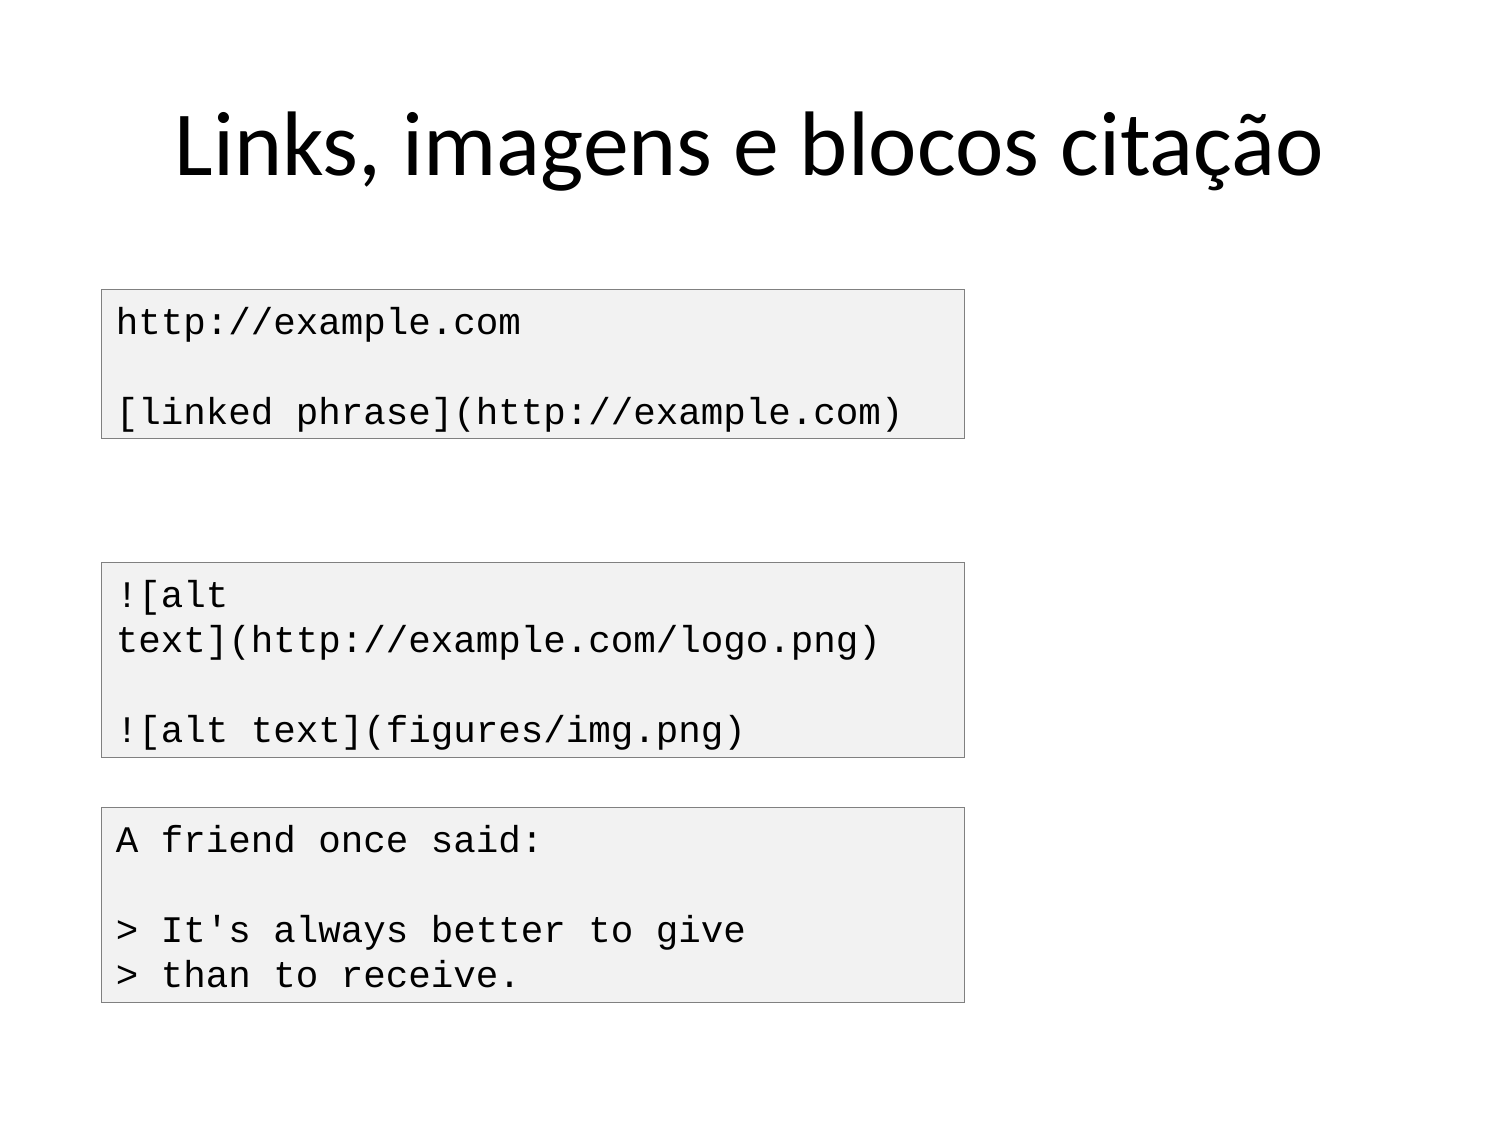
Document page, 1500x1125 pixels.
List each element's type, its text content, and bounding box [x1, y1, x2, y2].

text_box A friend once said: > It's always better to give > than to receive. [101, 807, 965, 1003]
text_box ![alt text](http://example.com/logo.png) ![alt text](figures/img.png) [101, 562, 965, 758]
title Links, imagens e blocos citação [75, 45, 1425, 233]
text_box http://example.com [linked phrase](http://example.com) [101, 289, 965, 439]
